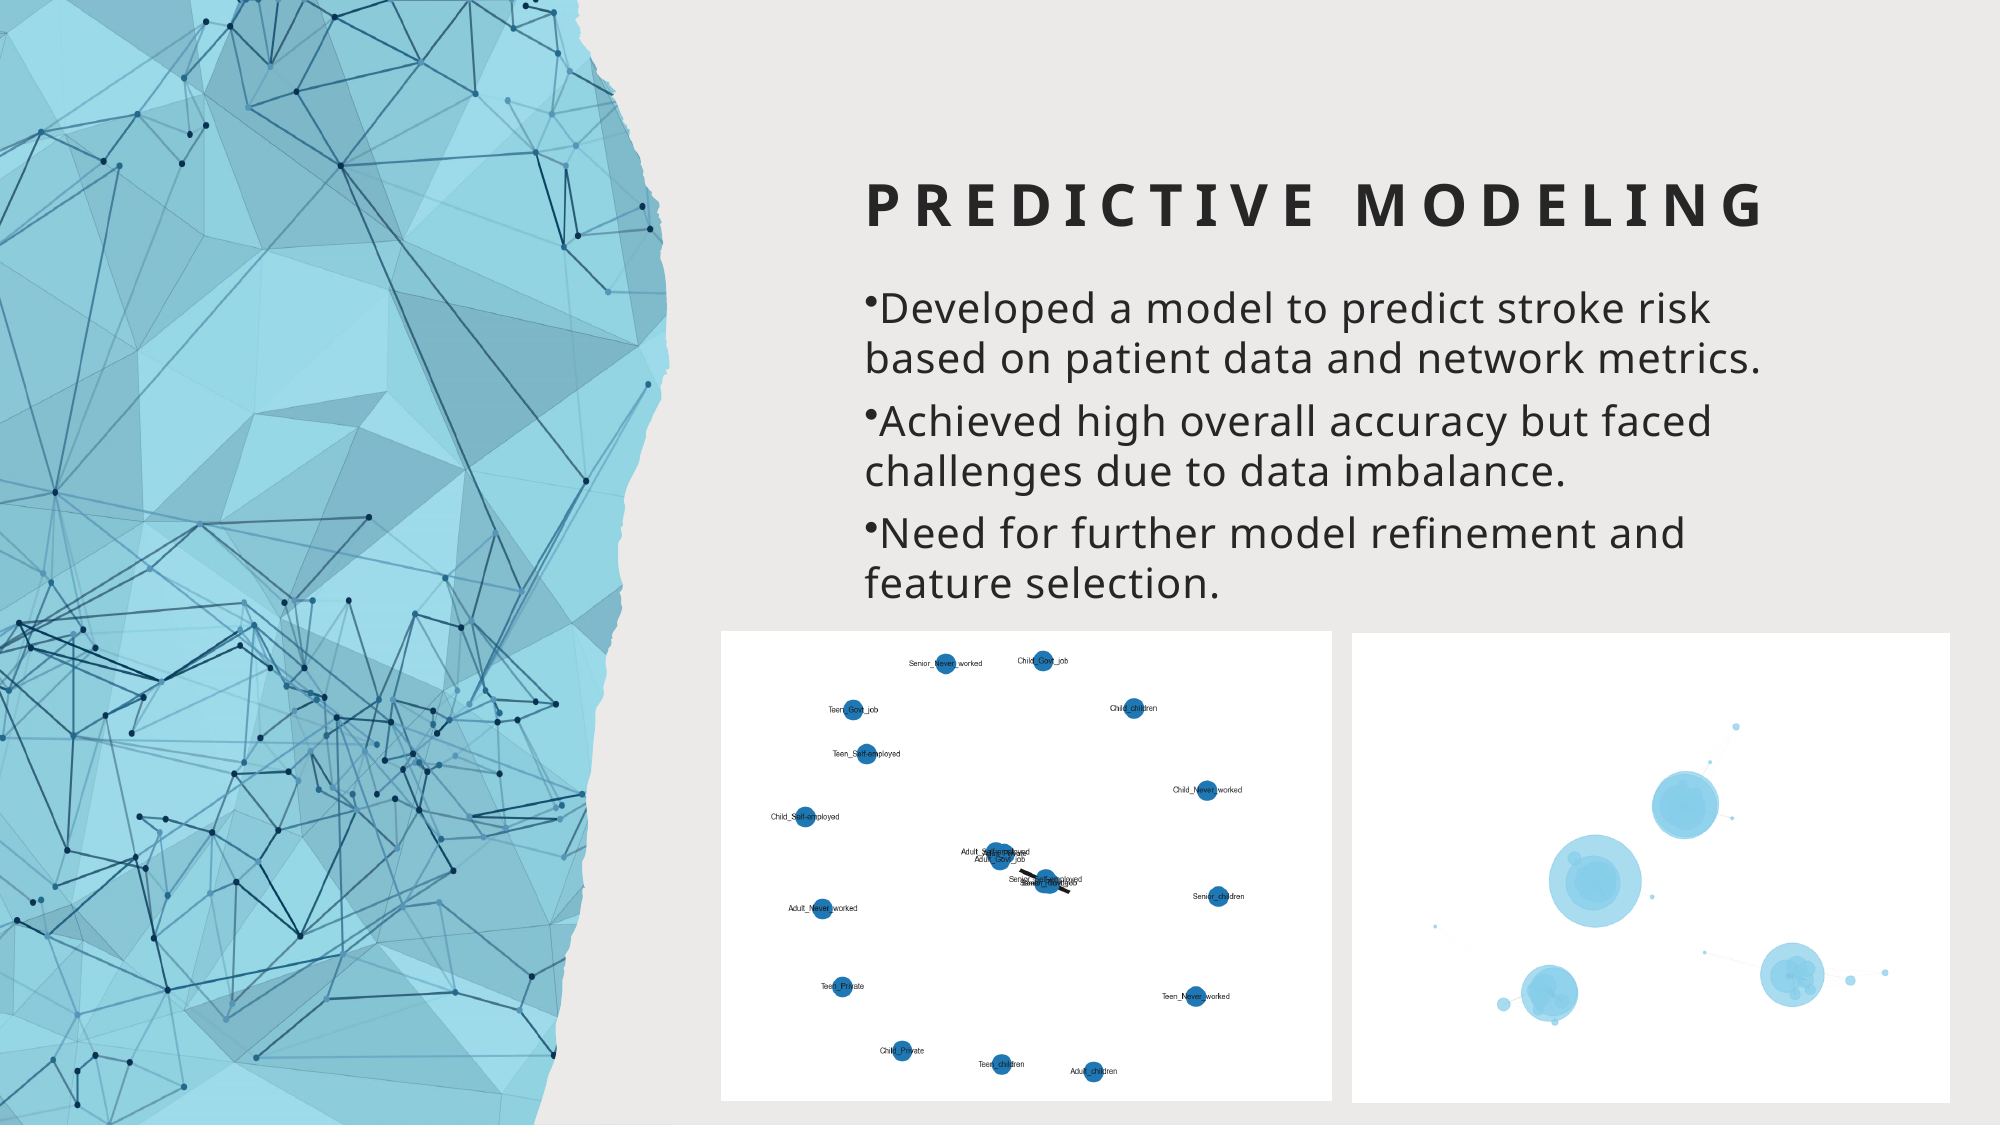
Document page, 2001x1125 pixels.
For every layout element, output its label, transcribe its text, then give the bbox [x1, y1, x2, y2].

list Developed a model to predict stroke risk based on patient data and network metrics. Achieved high overall accuracy but faced challenges due to data imbalance. Need for further model refinement and feature selection. [849, 274, 1782, 948]
title Predictive Modeling [849, 99, 1782, 274]
picture [0, 0, 672, 1125]
picture [721, 631, 1332, 1101]
text_box [672, 0, 2000, 1125]
picture [1352, 633, 1950, 1103]
